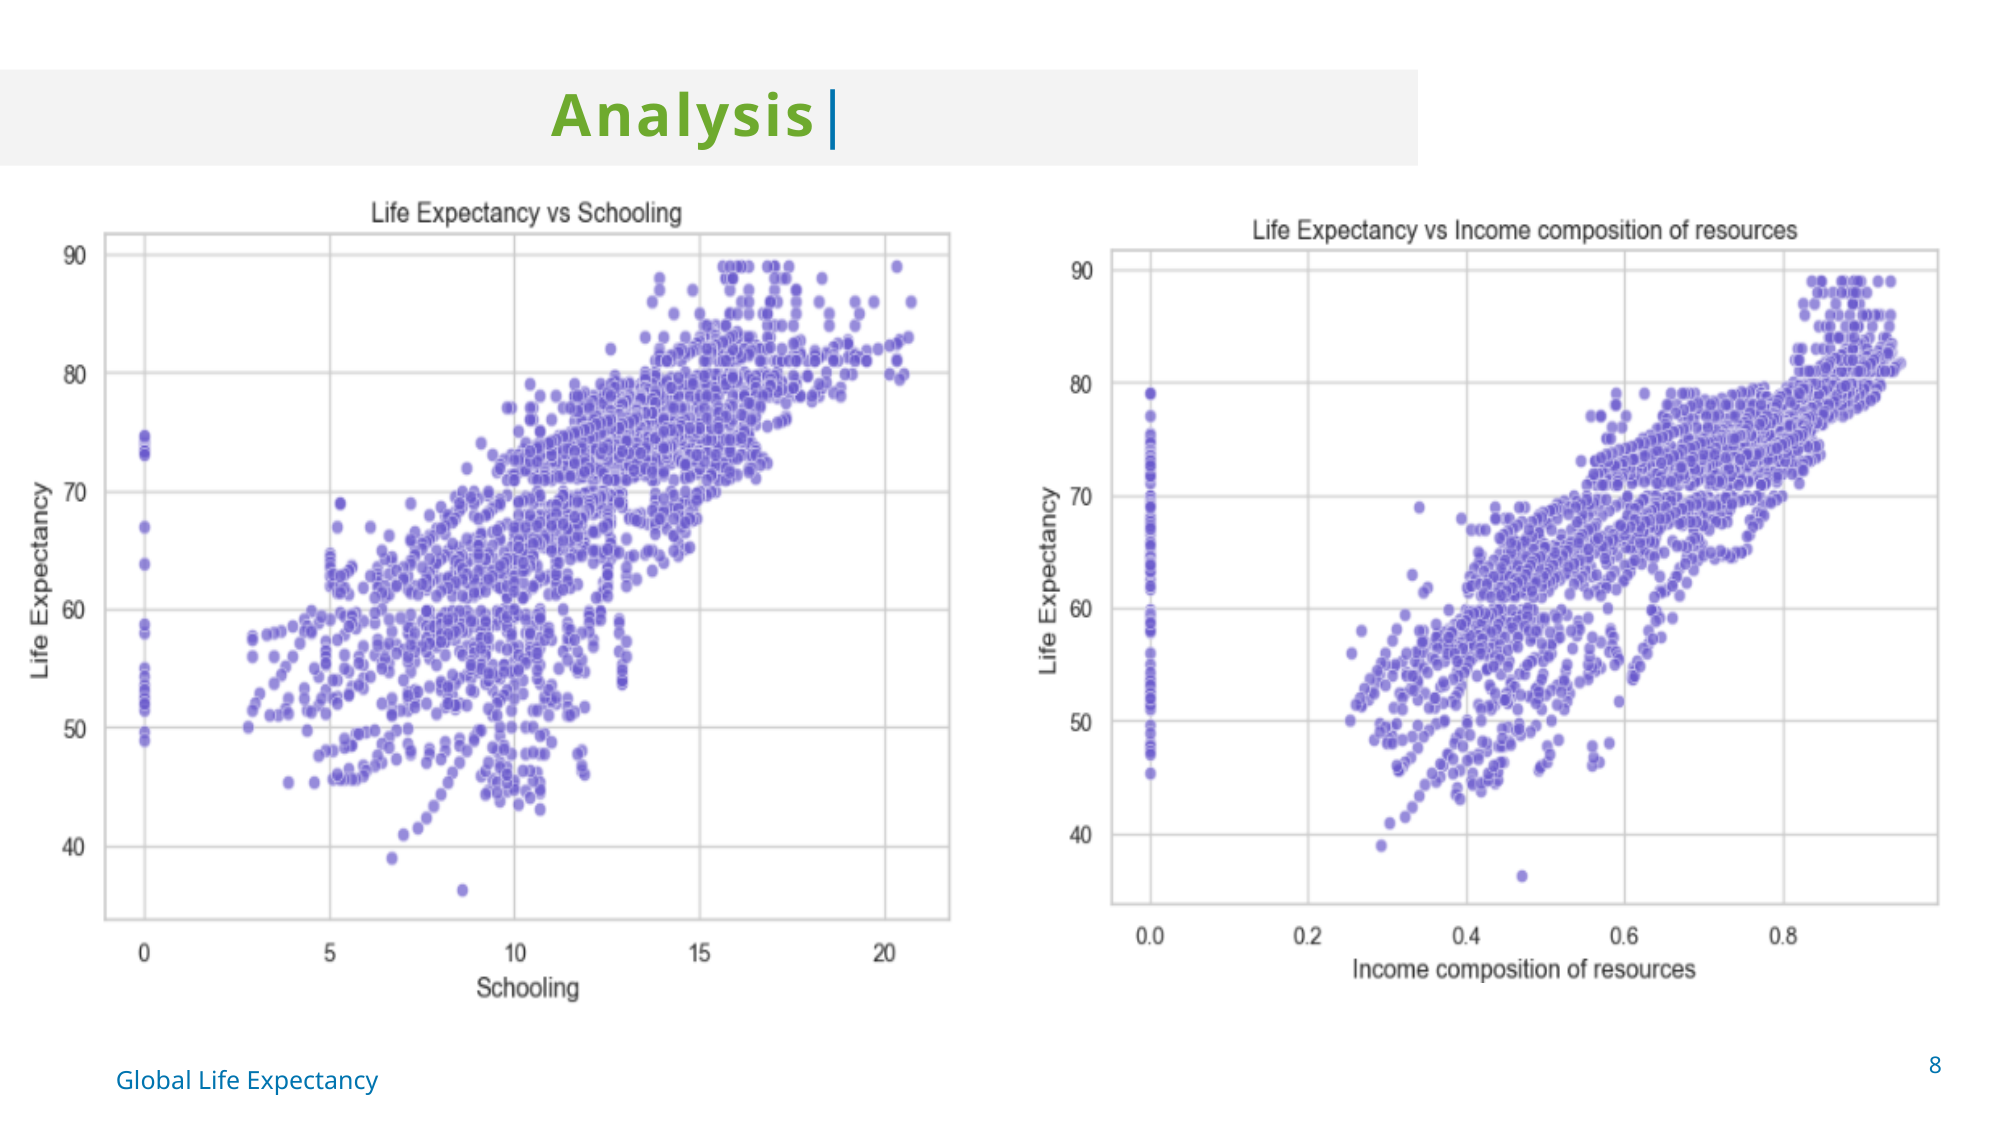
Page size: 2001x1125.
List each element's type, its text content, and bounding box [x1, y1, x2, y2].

picture [1028, 190, 1958, 983]
text_box Analysis│ [0, 69, 1418, 166]
text_box Global Life Expectancy [0, 1034, 606, 1125]
slide_number 8 [1507, 1036, 1958, 1096]
picture [0, 190, 1000, 1010]
